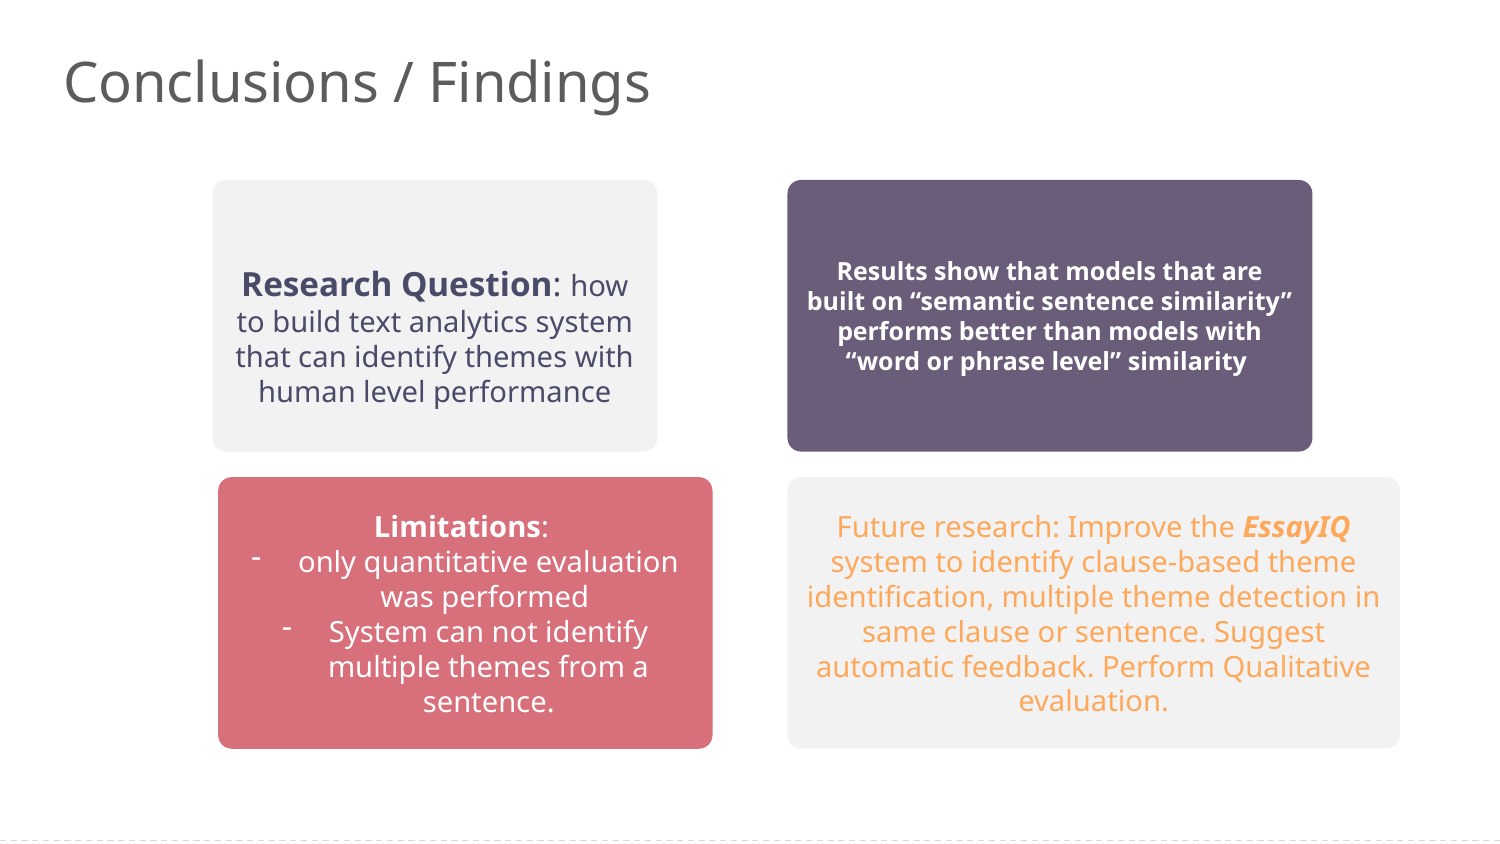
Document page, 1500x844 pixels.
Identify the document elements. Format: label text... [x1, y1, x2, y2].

text_box Research Question: how to build text analytics system that can identify themes with human level performance [212, 179, 658, 452]
title Conclusions / Findings [63, 46, 1437, 114]
text_box Limitations: only quantitative evaluation was performed System can not identify multiple themes from a sentence. [218, 477, 713, 749]
text_box Future research: Improve the EssayIQ system to identify clause-based theme identification, multiple theme detection in same clause or sentence. Suggest automatic feedback. Perform Qualitative evaluation. [787, 477, 1400, 749]
text_box Results show that models that are built on “semantic sentence similarity” performs better than models with “word or phrase level” similarity [787, 179, 1313, 452]
